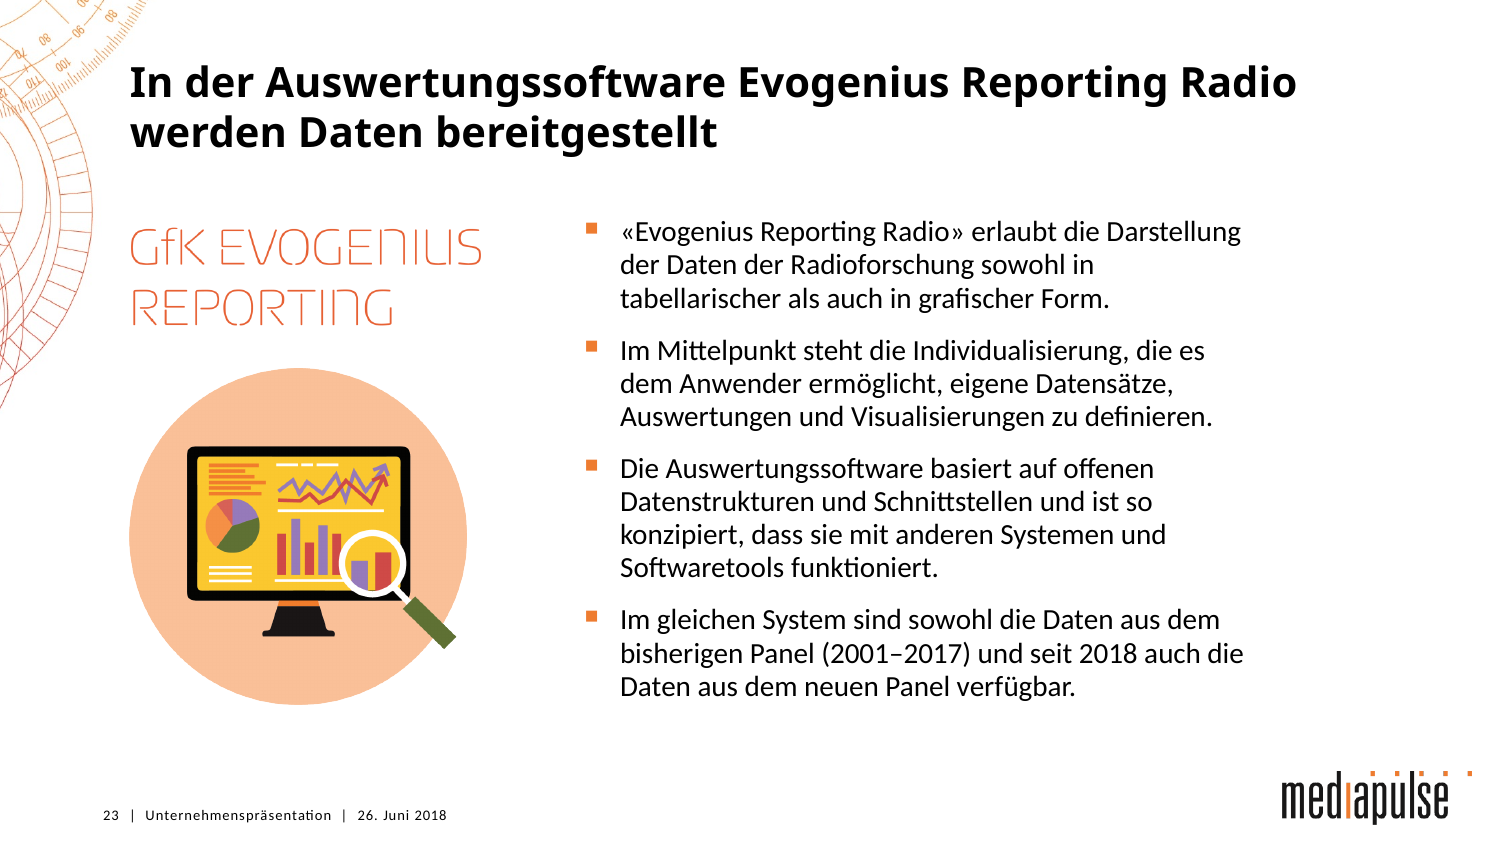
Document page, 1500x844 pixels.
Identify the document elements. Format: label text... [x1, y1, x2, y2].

picture [0, 0, 483, 706]
title In der Auswertungssoftware Evogenius Reporting Radio werden Daten bereitgestellt [129, 55, 1459, 109]
picture [1282, 771, 1472, 825]
list «Evogenius Reporting Radio» erlaubt die Darstellung der Daten der Radioforschung sowohl in tabellarischer als auch in grafischer Form. Im Mittelpunkt steht die Individualisierung, die es dem Anwender ermöglicht, eigene Datensätze, Auswertungen und Visualisierungen zu definieren. Die Auswertungssoftware basiert auf offenen Datenstrukturen und Schnittstellen und ist so konzipiert, dass sie mit anderen Systemen und Softwaretools funktioniert. Im gleichen System sind sowohl die Daten aus dem bisherigen Panel (2001–2017) und seit 2018 auch die Daten aus dem neuen Panel verfügbar. [584, 215, 1258, 783]
